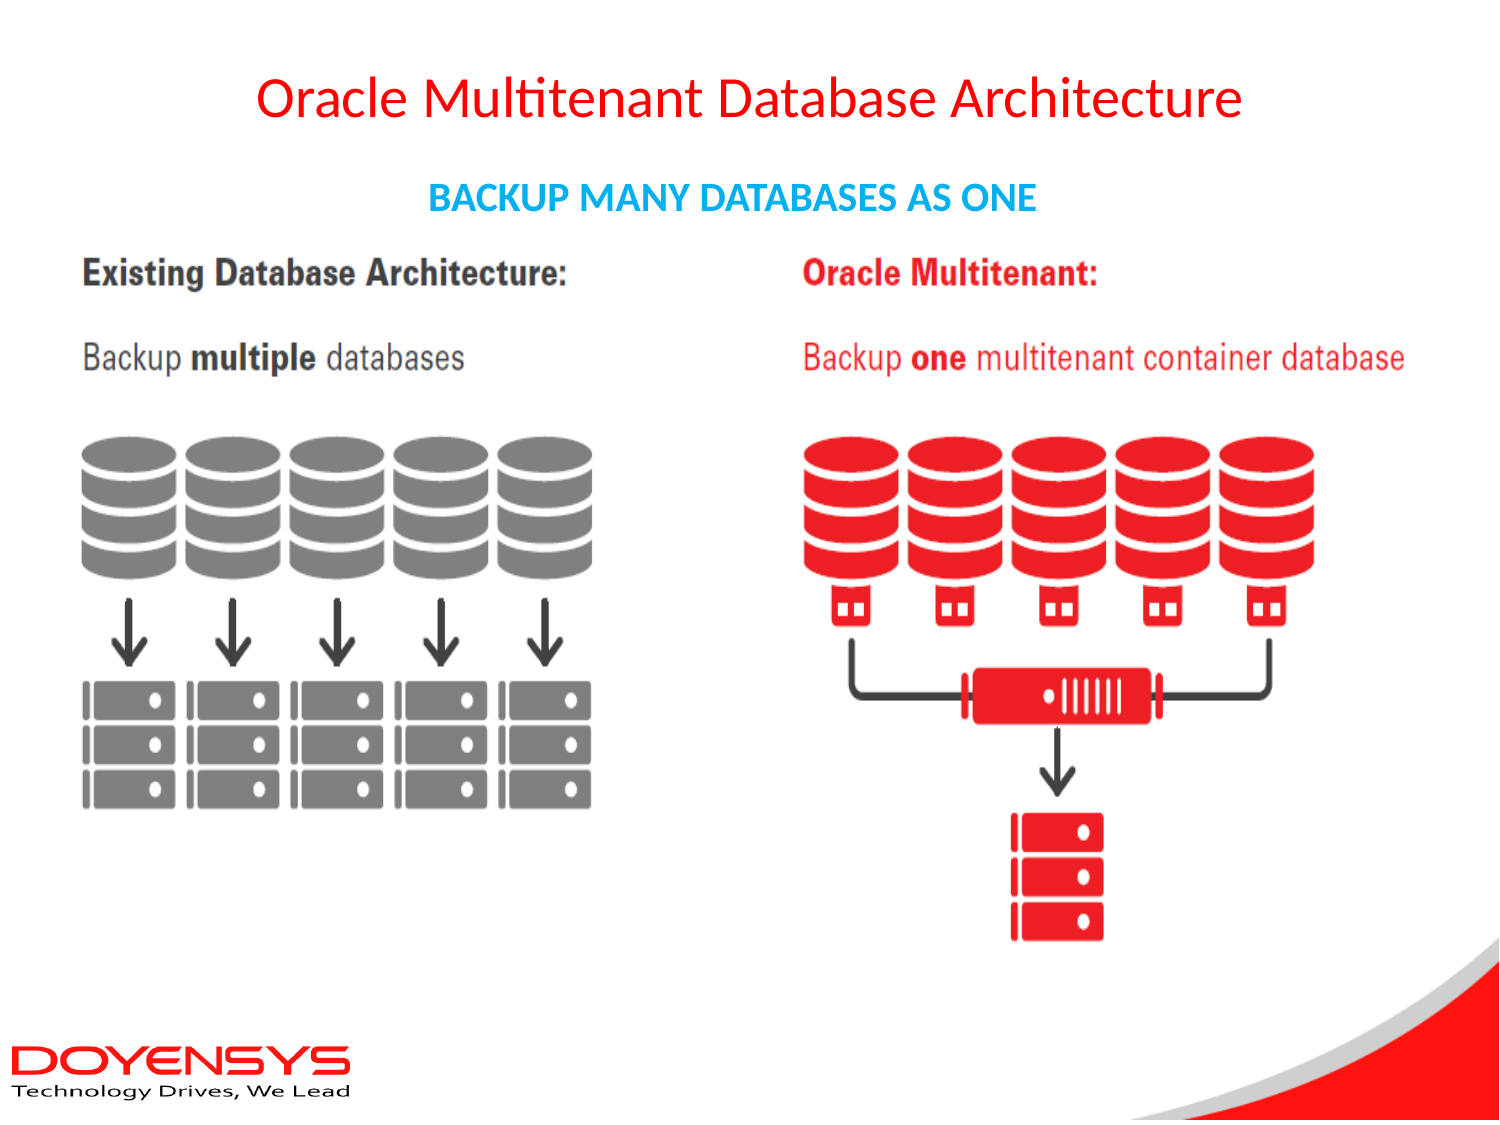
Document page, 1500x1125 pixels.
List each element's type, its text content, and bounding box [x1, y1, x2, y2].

subtitle BACKUP MANY DATABASES AS ONE [24, 162, 1450, 1038]
picture [0, 1027, 363, 1119]
title Oracle Multitenant Database Architecture [112, 37, 1388, 150]
picture [62, 237, 1499, 1120]
